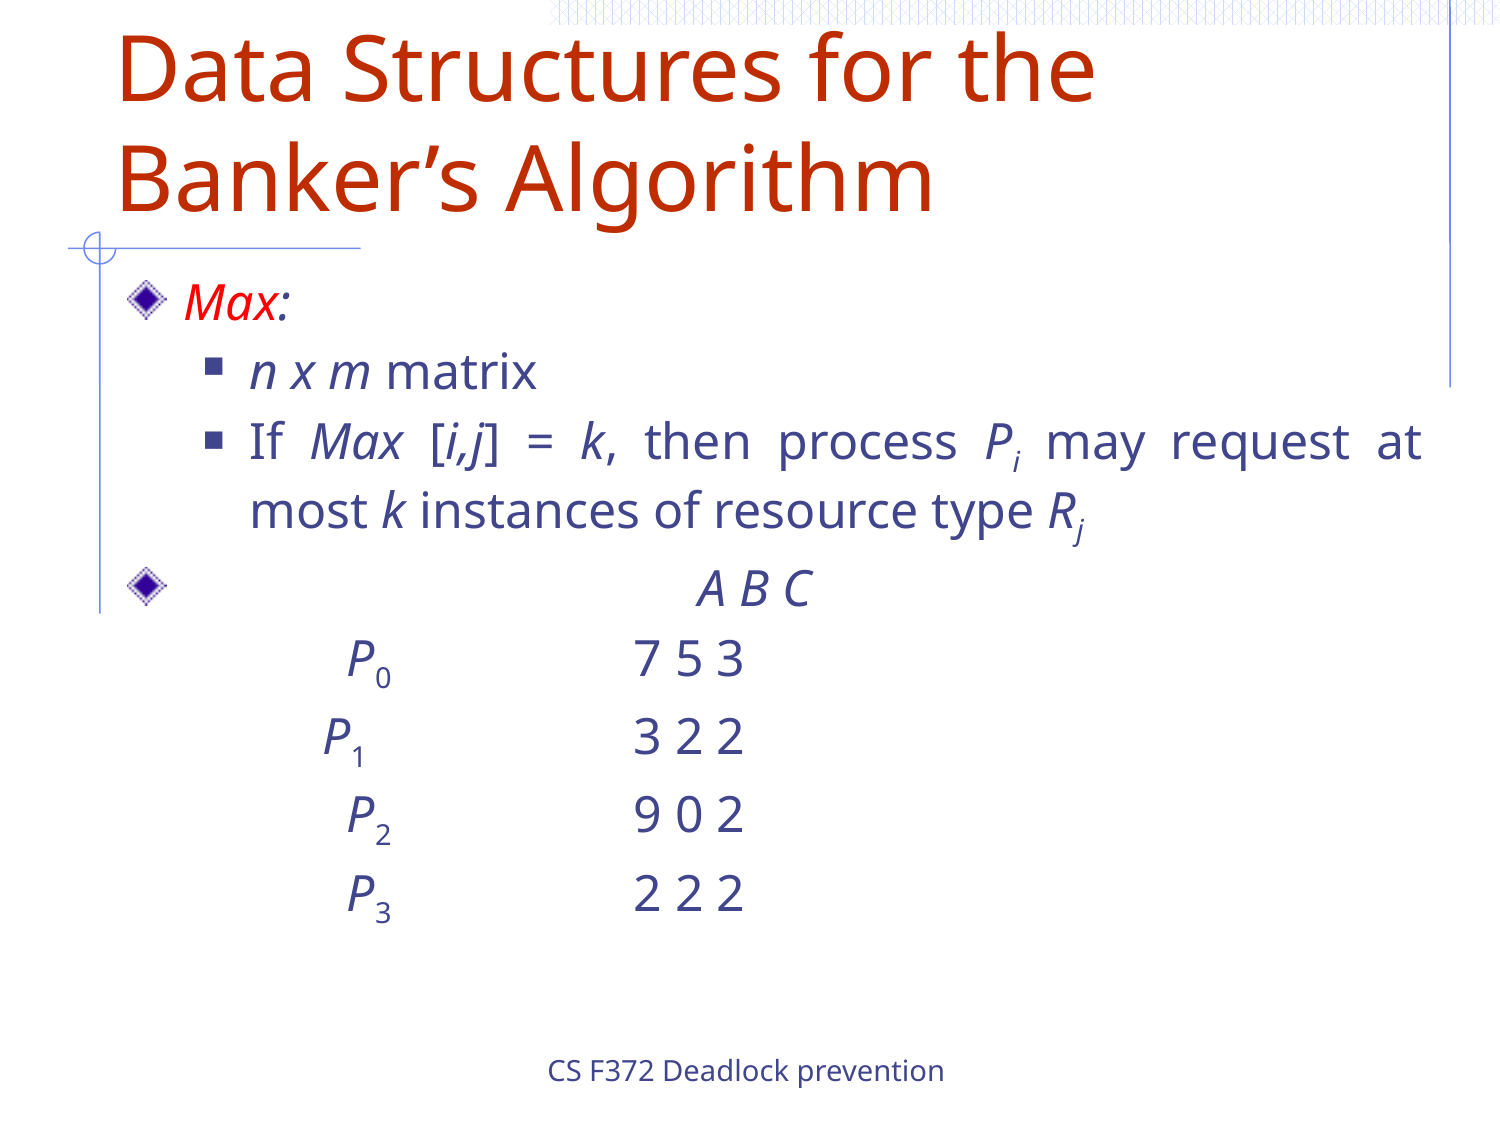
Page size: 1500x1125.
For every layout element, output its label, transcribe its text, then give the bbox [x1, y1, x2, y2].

picture [127, 280, 167, 320]
footer CS F372 Deadlock prevention [512, 1025, 988, 1100]
title Data Structures for the Banker’s Algorithm [99, 50, 1375, 238]
list Max: n x m matrix If Max [i,j] = k, then process Pi may request at most k instances of resource type Rj A B C P0 7 5 3 P1 3 2 2 P2 9 0 2 P3 2 2 2 [112, 262, 1438, 938]
picture [127, 567, 167, 606]
